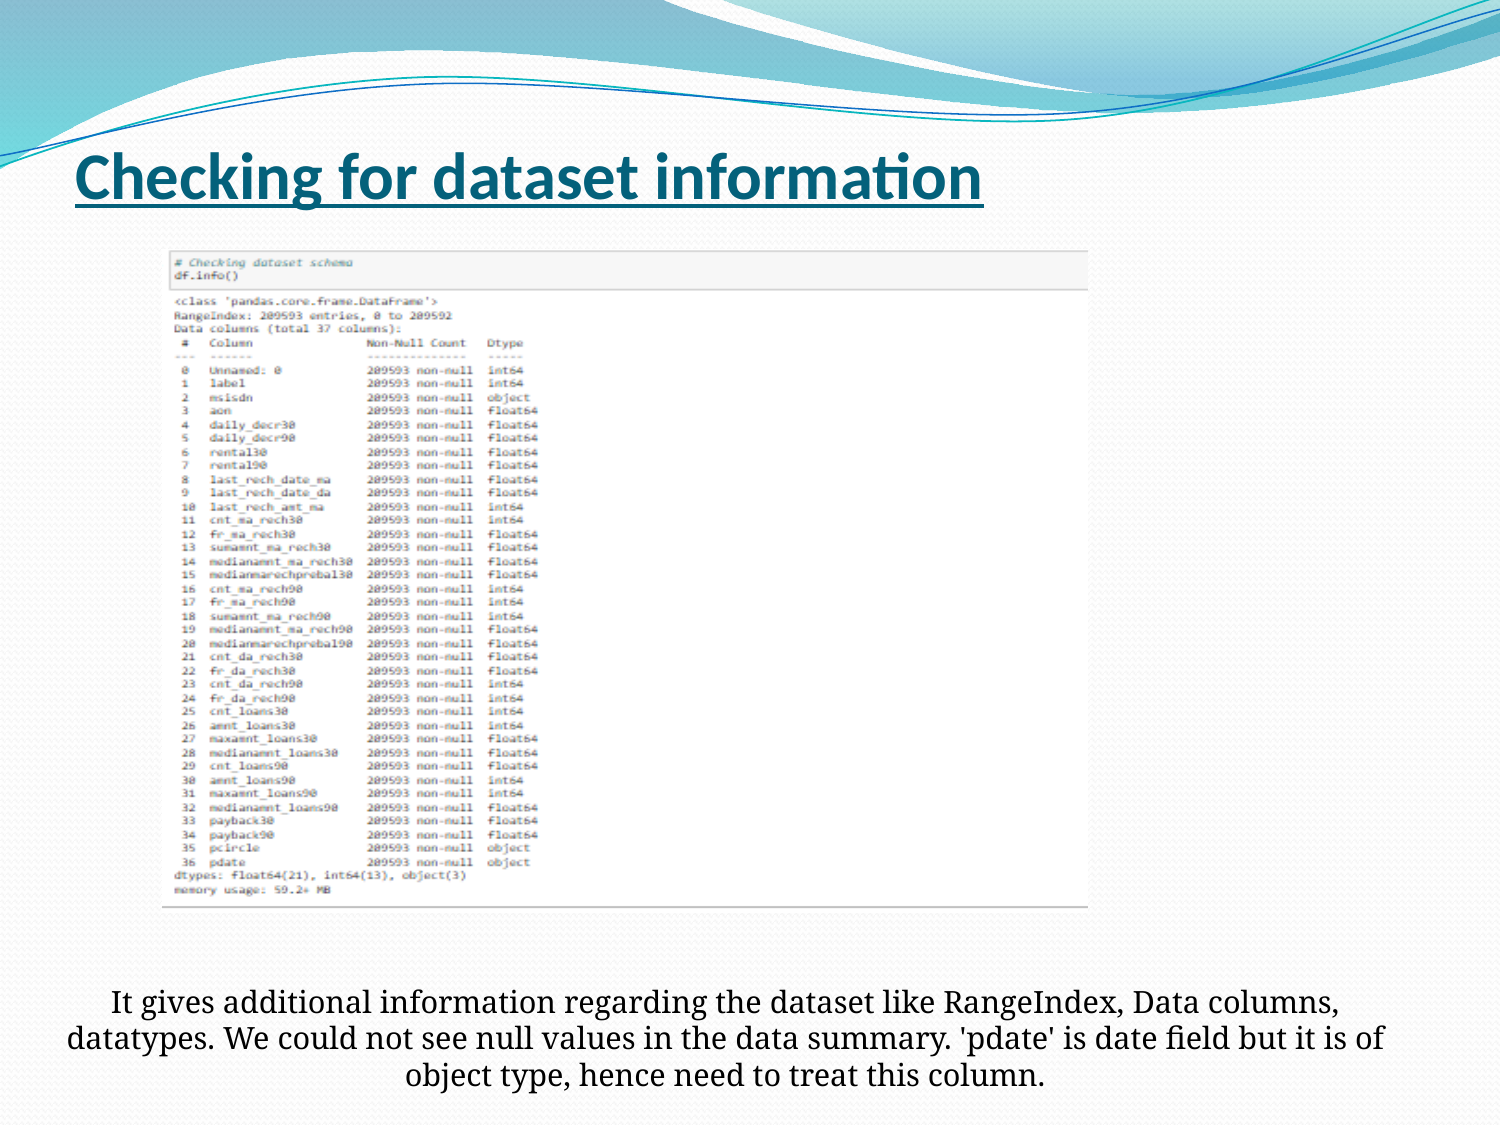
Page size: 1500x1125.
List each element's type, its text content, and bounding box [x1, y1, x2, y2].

text_box It gives additional information regarding the dataset like RangeIndex, Data columns, datatypes. We could not see null values in the data summary. 'pdate' is date field but it is of object type, hence need to treat this column. [49, 975, 1400, 1100]
title Checking for dataset information [75, 115, 1438, 213]
picture [162, 249, 1088, 913]
